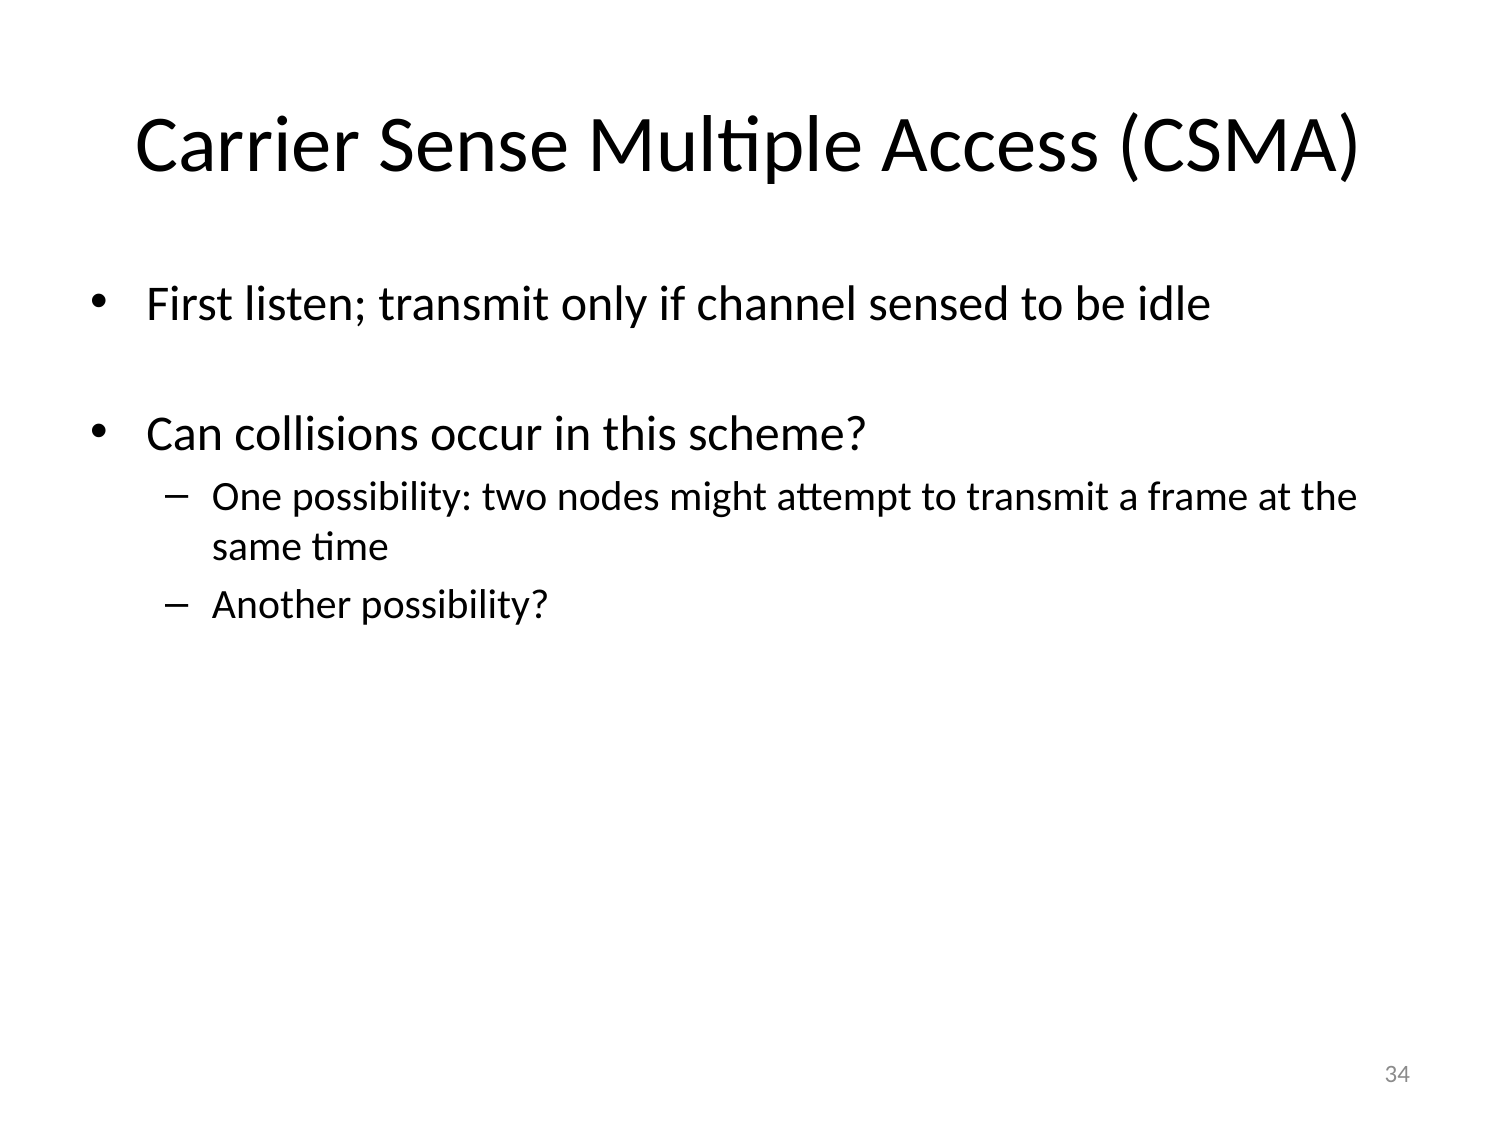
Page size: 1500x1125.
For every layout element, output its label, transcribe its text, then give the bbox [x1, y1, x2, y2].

slide_number 34 [1074, 1042, 1425, 1103]
list First listen; transmit only if channel sensed to be idle Can collisions occur in this scheme? One possibility: two nodes might attempt to transmit a frame at the same time Another possibility? [75, 262, 1425, 1005]
title Carrier Sense Multiple Access (CSMA) [75, 45, 1425, 233]
